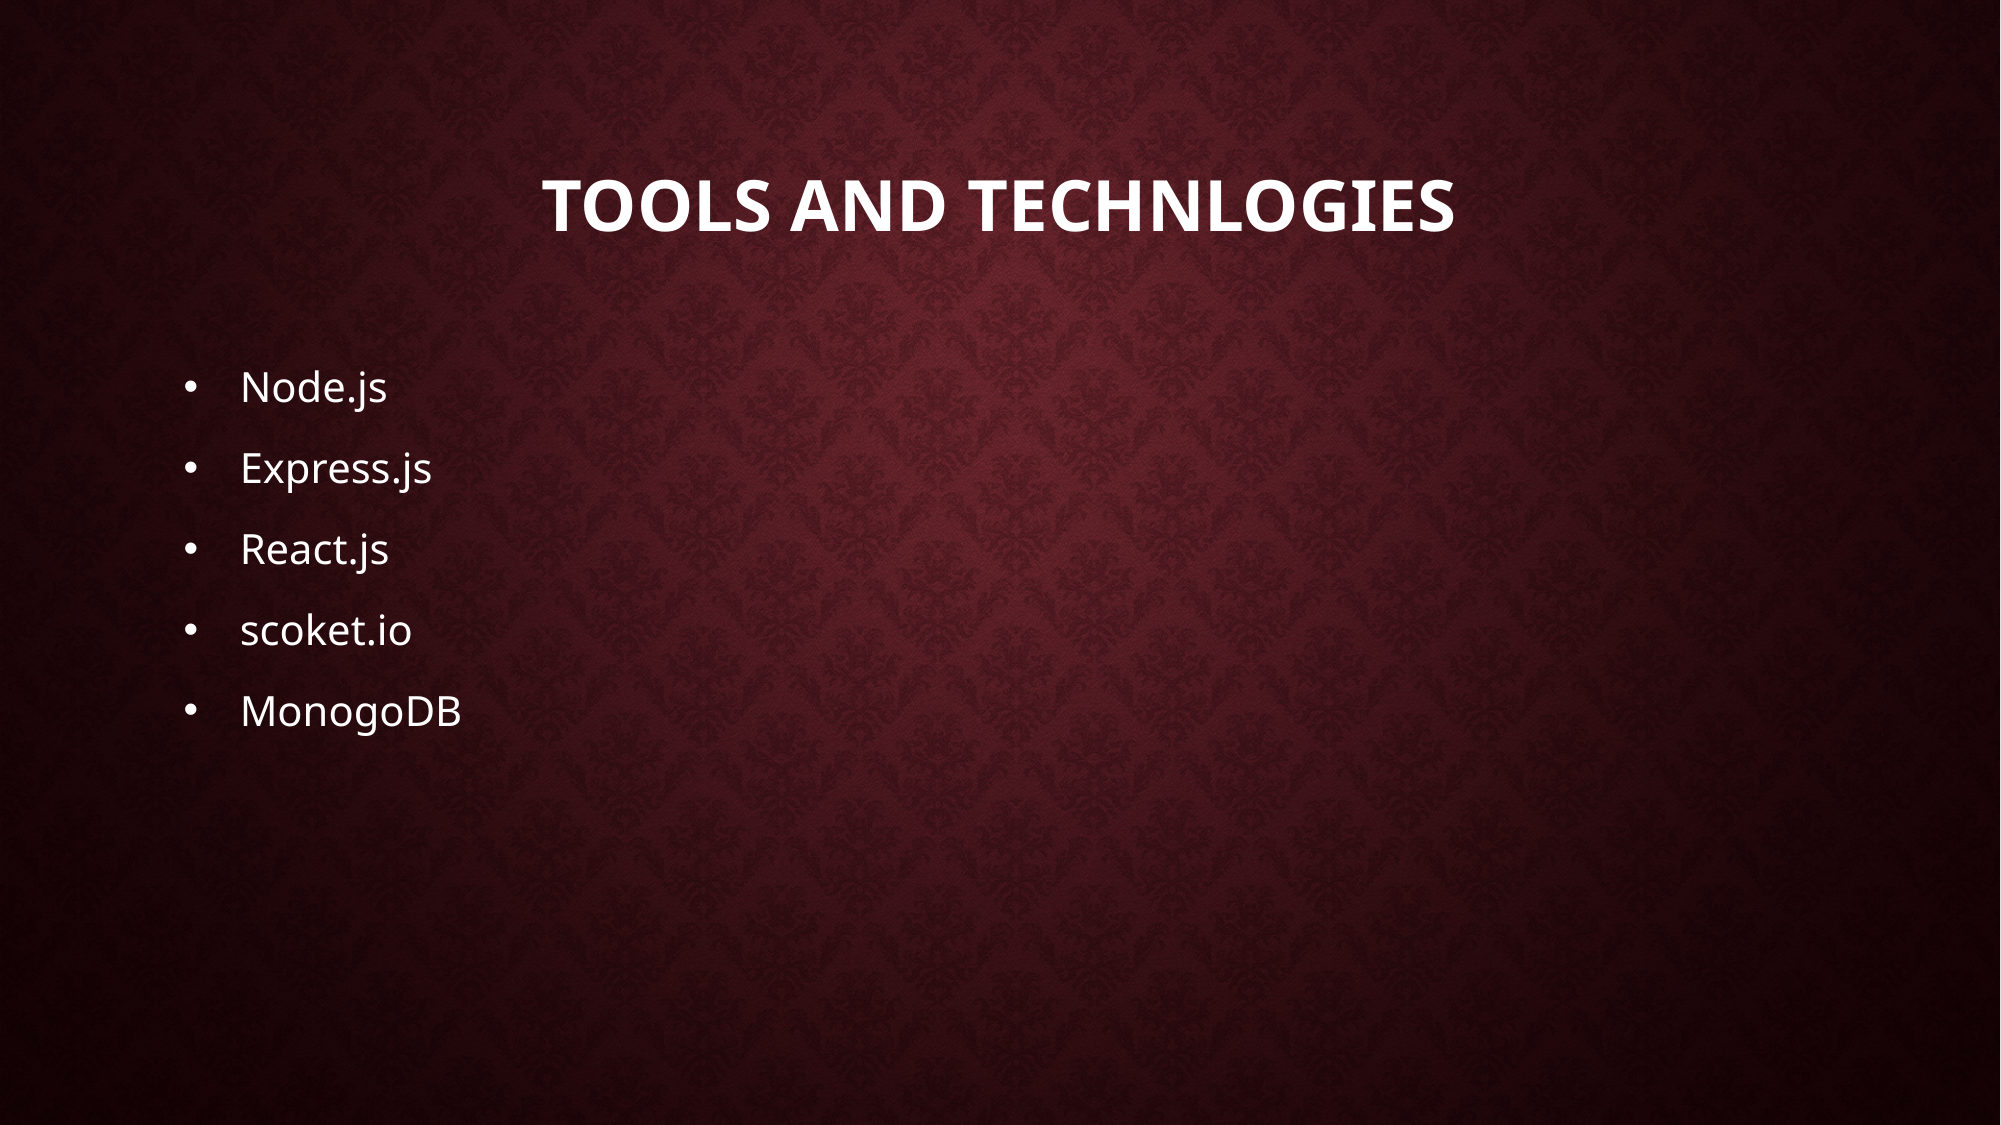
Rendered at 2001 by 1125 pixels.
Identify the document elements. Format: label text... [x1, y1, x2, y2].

title TOOLS AND TECHNLOGIES [149, 99, 1849, 318]
list Node.js Express.js React.js scoket.io MonogoDB [149, 343, 1849, 950]
picture [0, 0, 2001, 1125]
